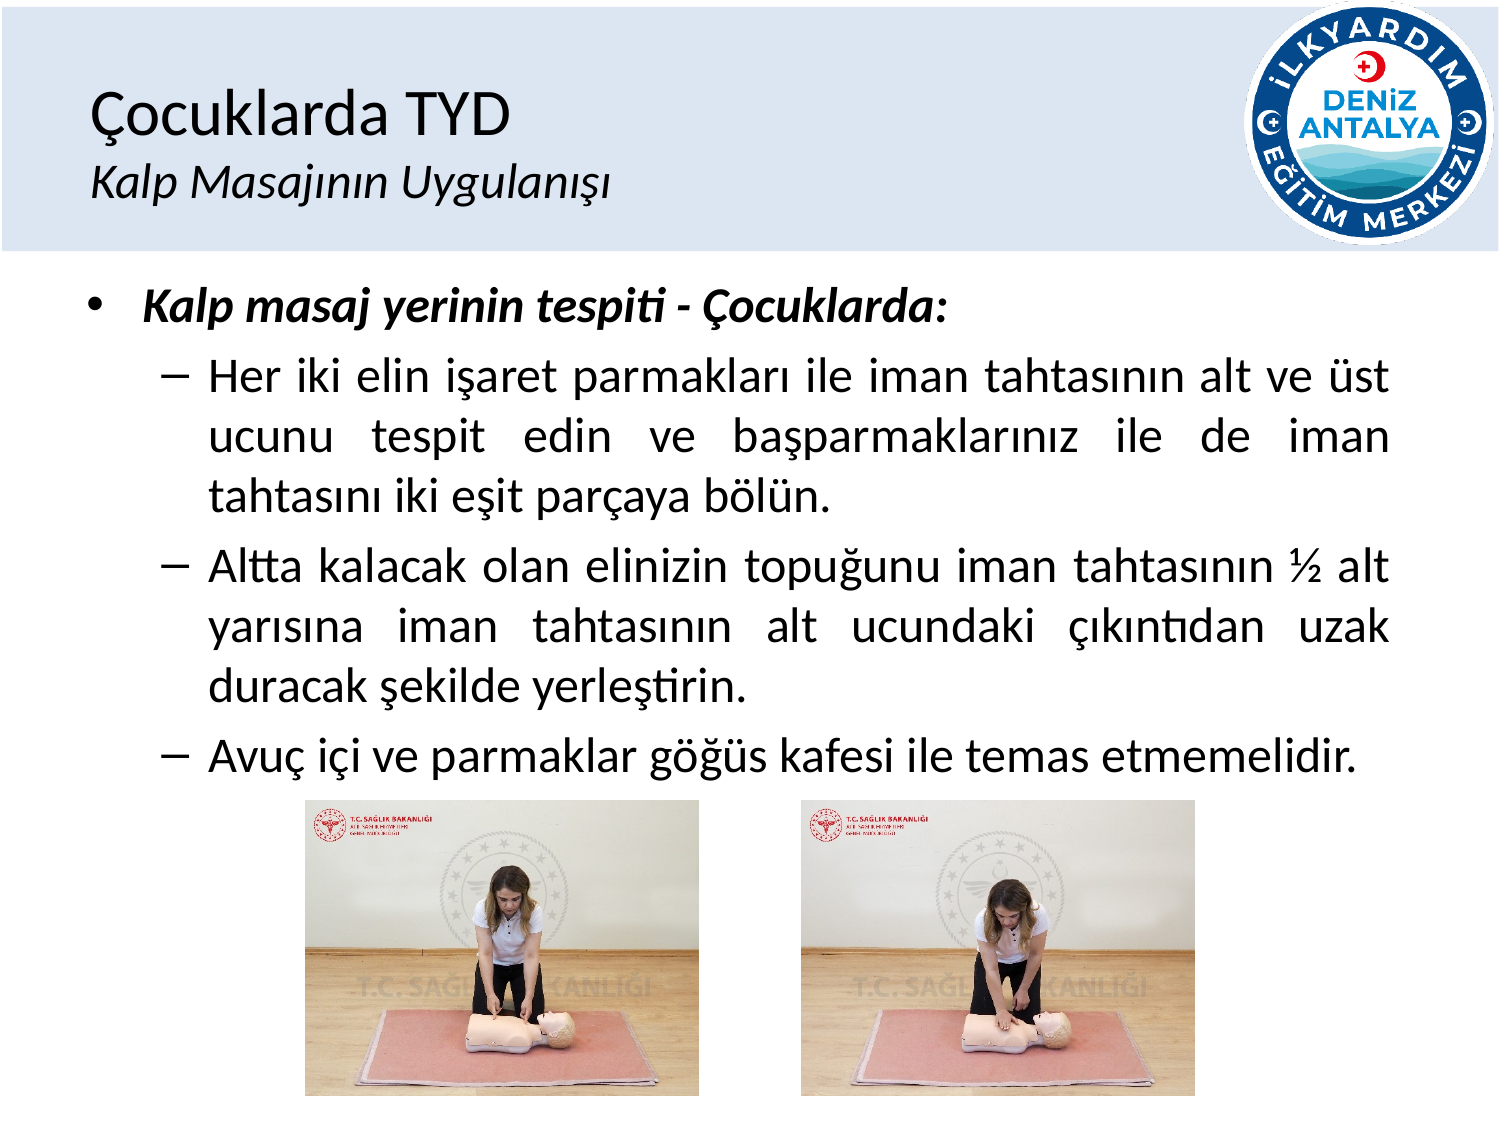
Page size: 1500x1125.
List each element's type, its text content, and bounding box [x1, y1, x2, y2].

text_box Kalp masaj yerinin tespiti - Çocuklarda: Her iki elin işaret parmakları ile iman tahtasının alt ve üst ucunu tespit edin ve başparmaklarınız ile de iman tahtasını iki eşit parçaya bölün. Altta kalacak olan elinizin topuğunu iman tahtasının ½ alt yarısına iman tahtasının alt ucundaki çıkıntıdan uzak duracak şekilde yerleştirin. Avuç içi ve parmaklar göğüs kafesi ile temas etmemelidir. [71, 265, 1406, 703]
text_box [0, 5, 1247, 253]
picture [800, 799, 1196, 1096]
picture [1244, 0, 1494, 245]
title Çocuklarda TYD Kalp Masajının Uygulanışı [75, 45, 1239, 233]
picture [304, 799, 700, 1096]
text_box [1491, 5, 1500, 253]
